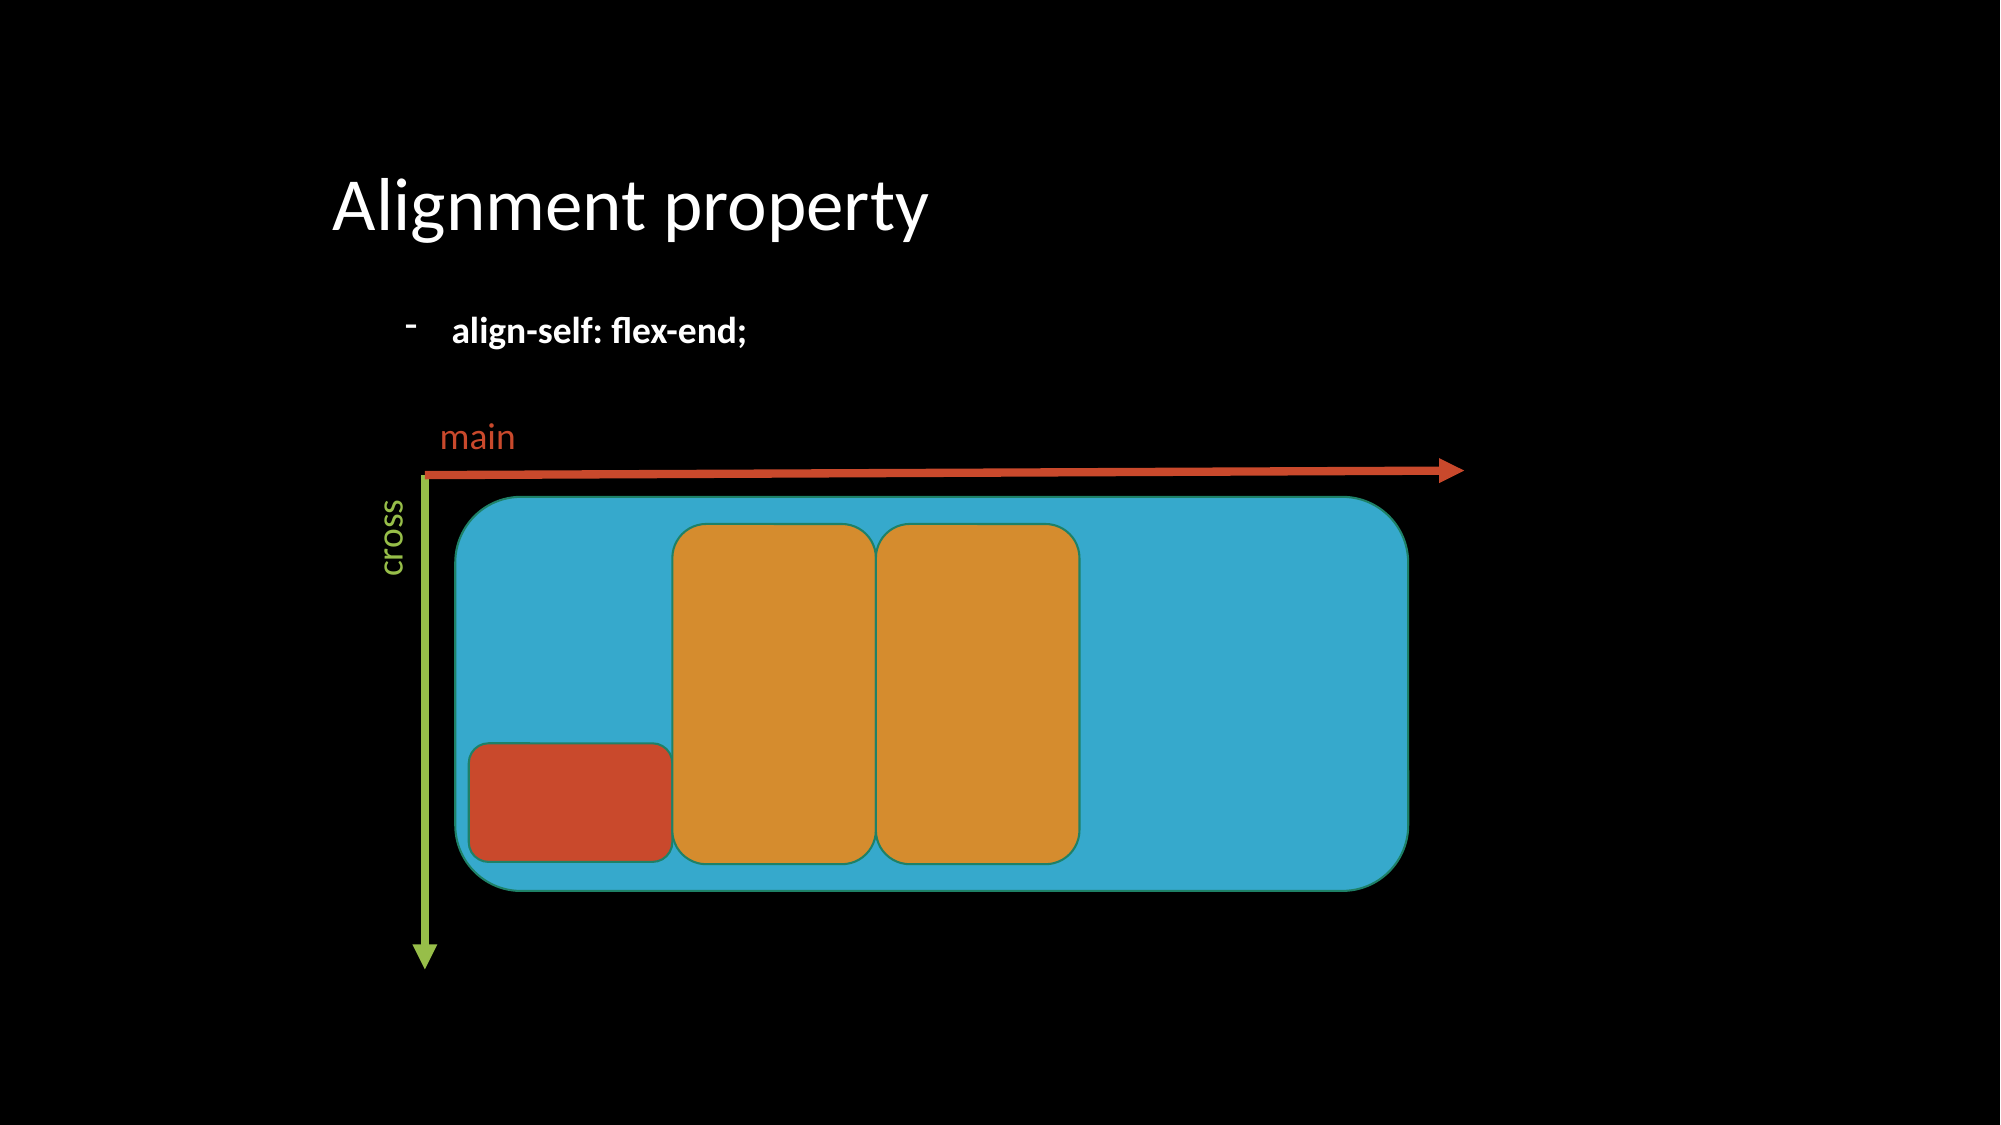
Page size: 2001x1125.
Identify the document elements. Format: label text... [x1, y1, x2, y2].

text_box [671, 522, 876, 866]
text_box [467, 742, 674, 863]
text_box [874, 522, 1081, 866]
text_box align-self: flex-end; [390, 298, 1629, 359]
text_box cross [357, 470, 418, 592]
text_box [424, 470, 1465, 476]
text_box main [424, 404, 546, 465]
text_box [454, 495, 1410, 892]
text_box Alignment property [318, 147, 945, 253]
